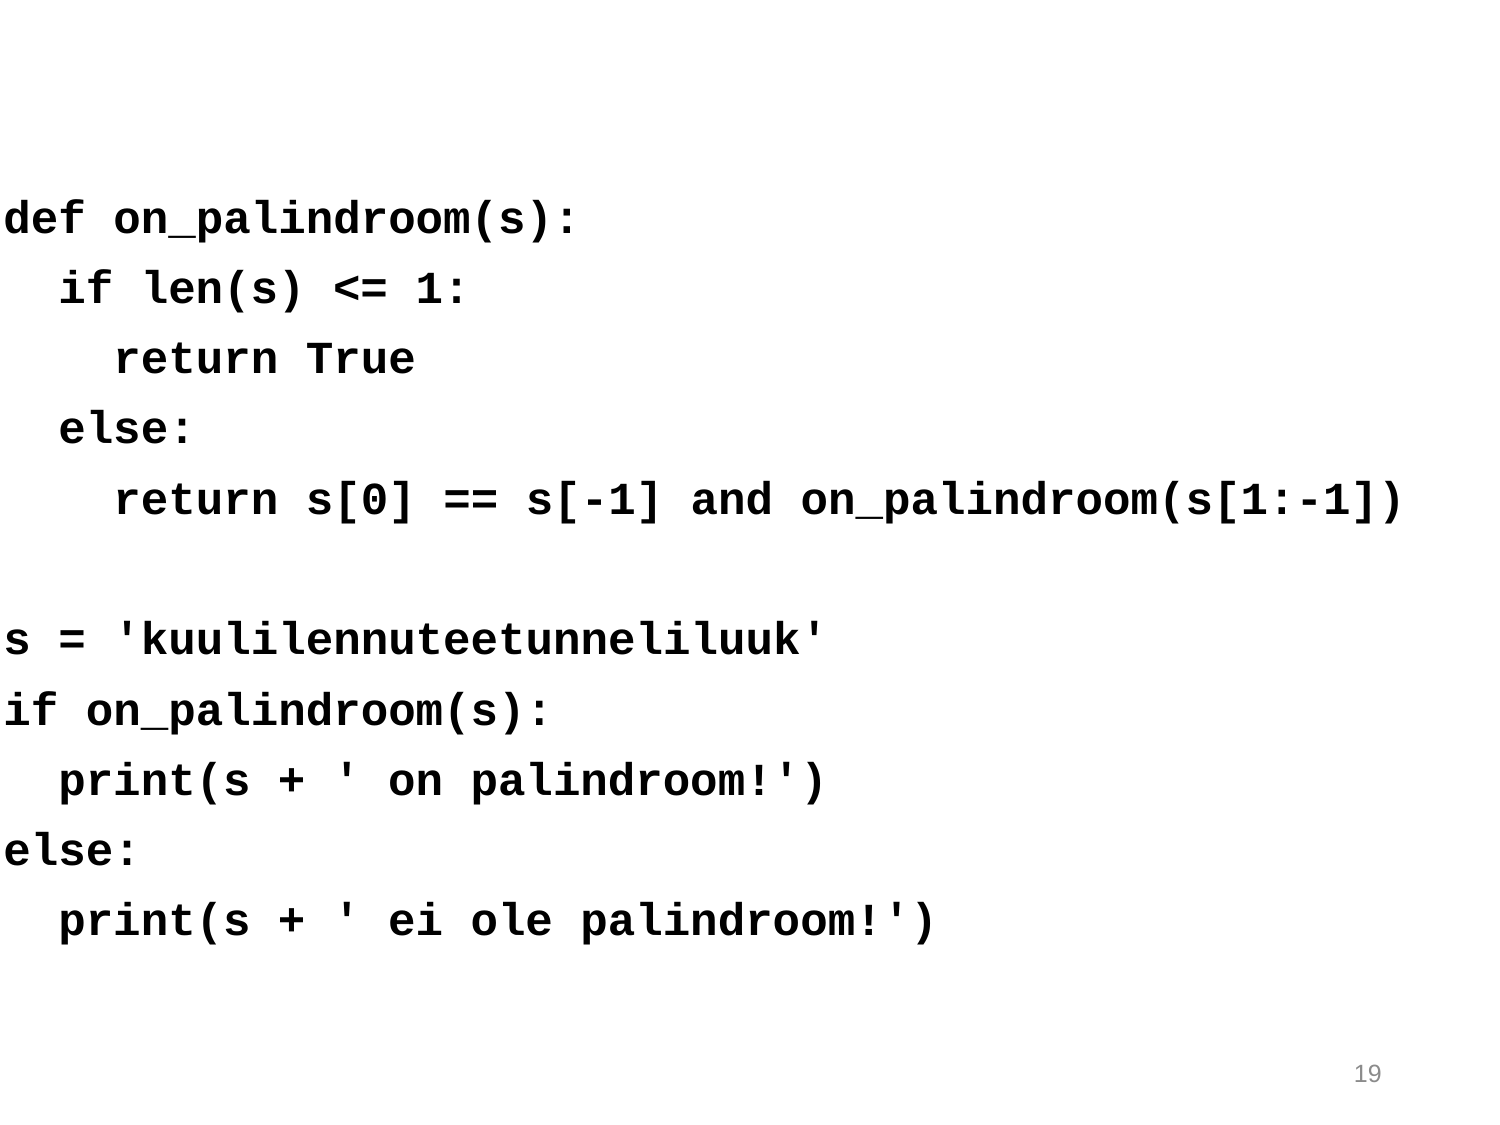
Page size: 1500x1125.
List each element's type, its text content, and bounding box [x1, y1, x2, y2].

slide_number 19 [1059, 1042, 1397, 1103]
list def on_palindroom(s): if len(s) <= 1: return True else: return s[0] == s[-1] and on_palindroom(s[1:-1]) s = 'kuulilennuteetunneliluuk' if on_palindroom(s): print(s + ' on palindroom!') else: print(s + ' ei ole palindroom!') [0, 186, 1500, 957]
